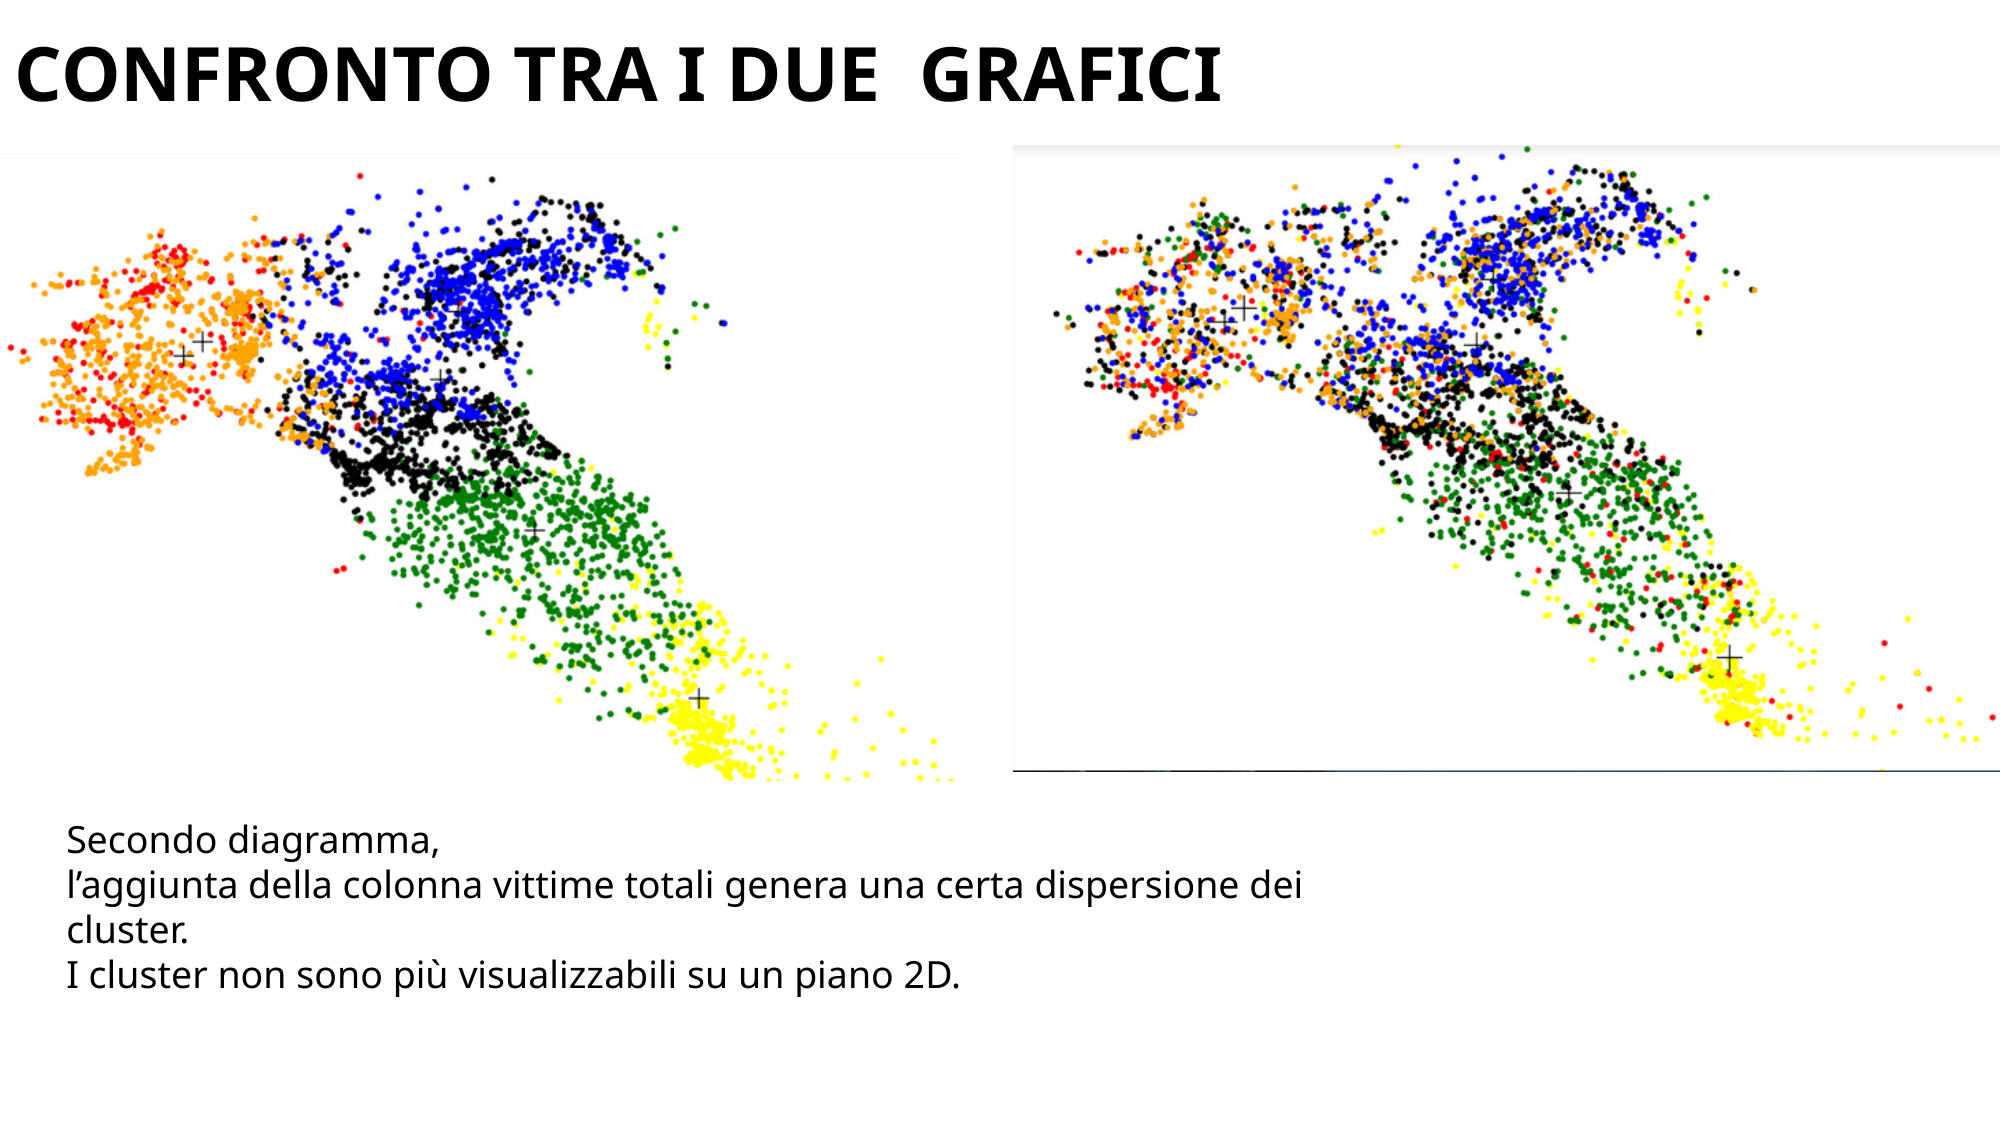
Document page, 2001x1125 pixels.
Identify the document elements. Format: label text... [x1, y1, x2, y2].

picture [0, 153, 960, 781]
text_box Secondo diagramma, l’aggiunta della colonna vittime totali genera una certa dispersione dei cluster. I cluster non sono più visualizzabili su un piano 2D. [51, 808, 1431, 1004]
picture [1012, 145, 2000, 772]
text_box CONFRONTO TRA I DUE GRAFICI [0, 18, 1861, 124]
